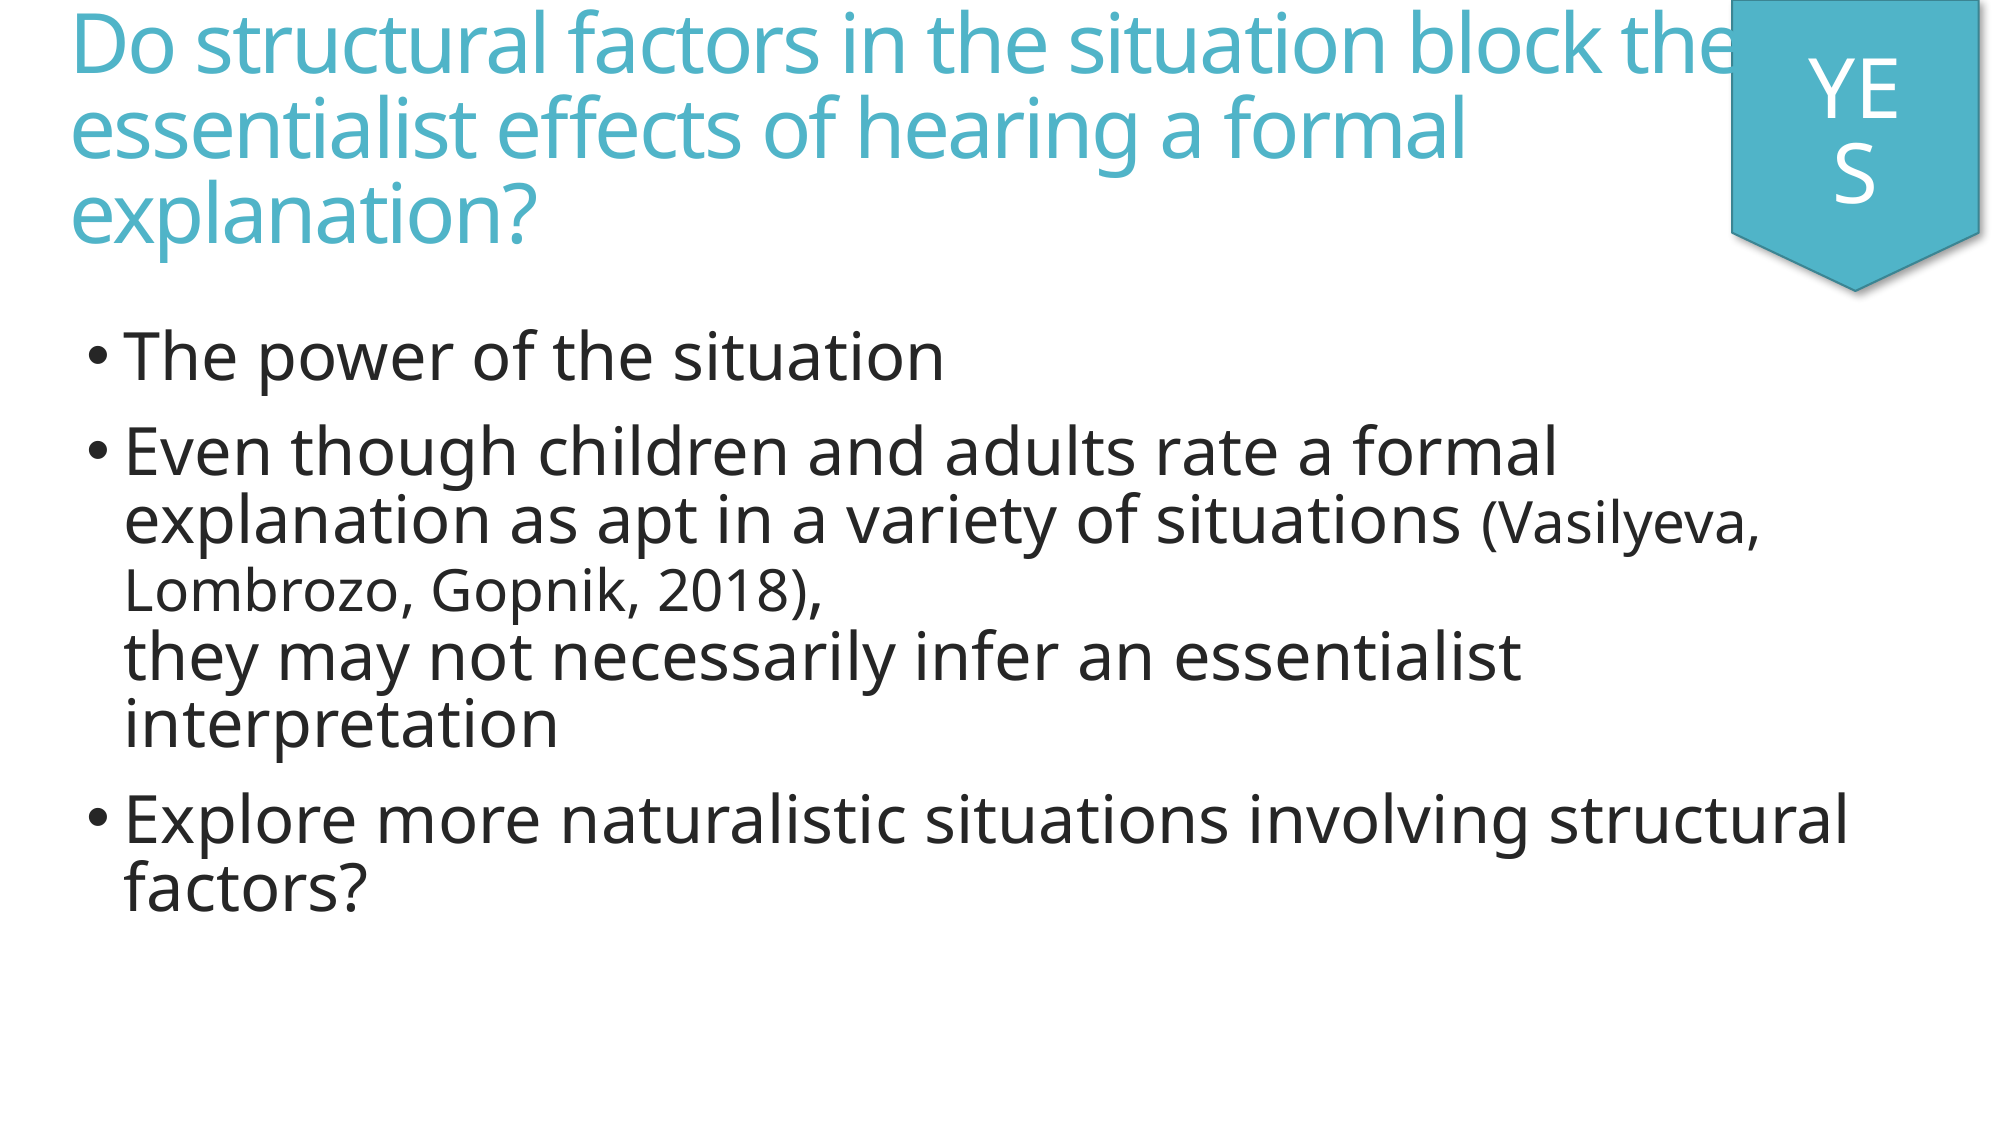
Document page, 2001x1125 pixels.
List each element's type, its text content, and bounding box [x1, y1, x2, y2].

list YES [1822, 76, 1938, 196]
list The power of the situation Even though children and adults rate a formal explanation as apt in a variety of situations (Vasilyeva, Lombrozo, Gopnik, 2018), they may not necessarily infer an essentialist interpretation Explore more naturalistic situations involving structural factors? [71, 318, 1923, 1059]
text_box [1808, 0, 1980, 292]
text_box Do structural factors in the situation block the essentialist effects of hearing a formal explanation? [54, 0, 1822, 270]
